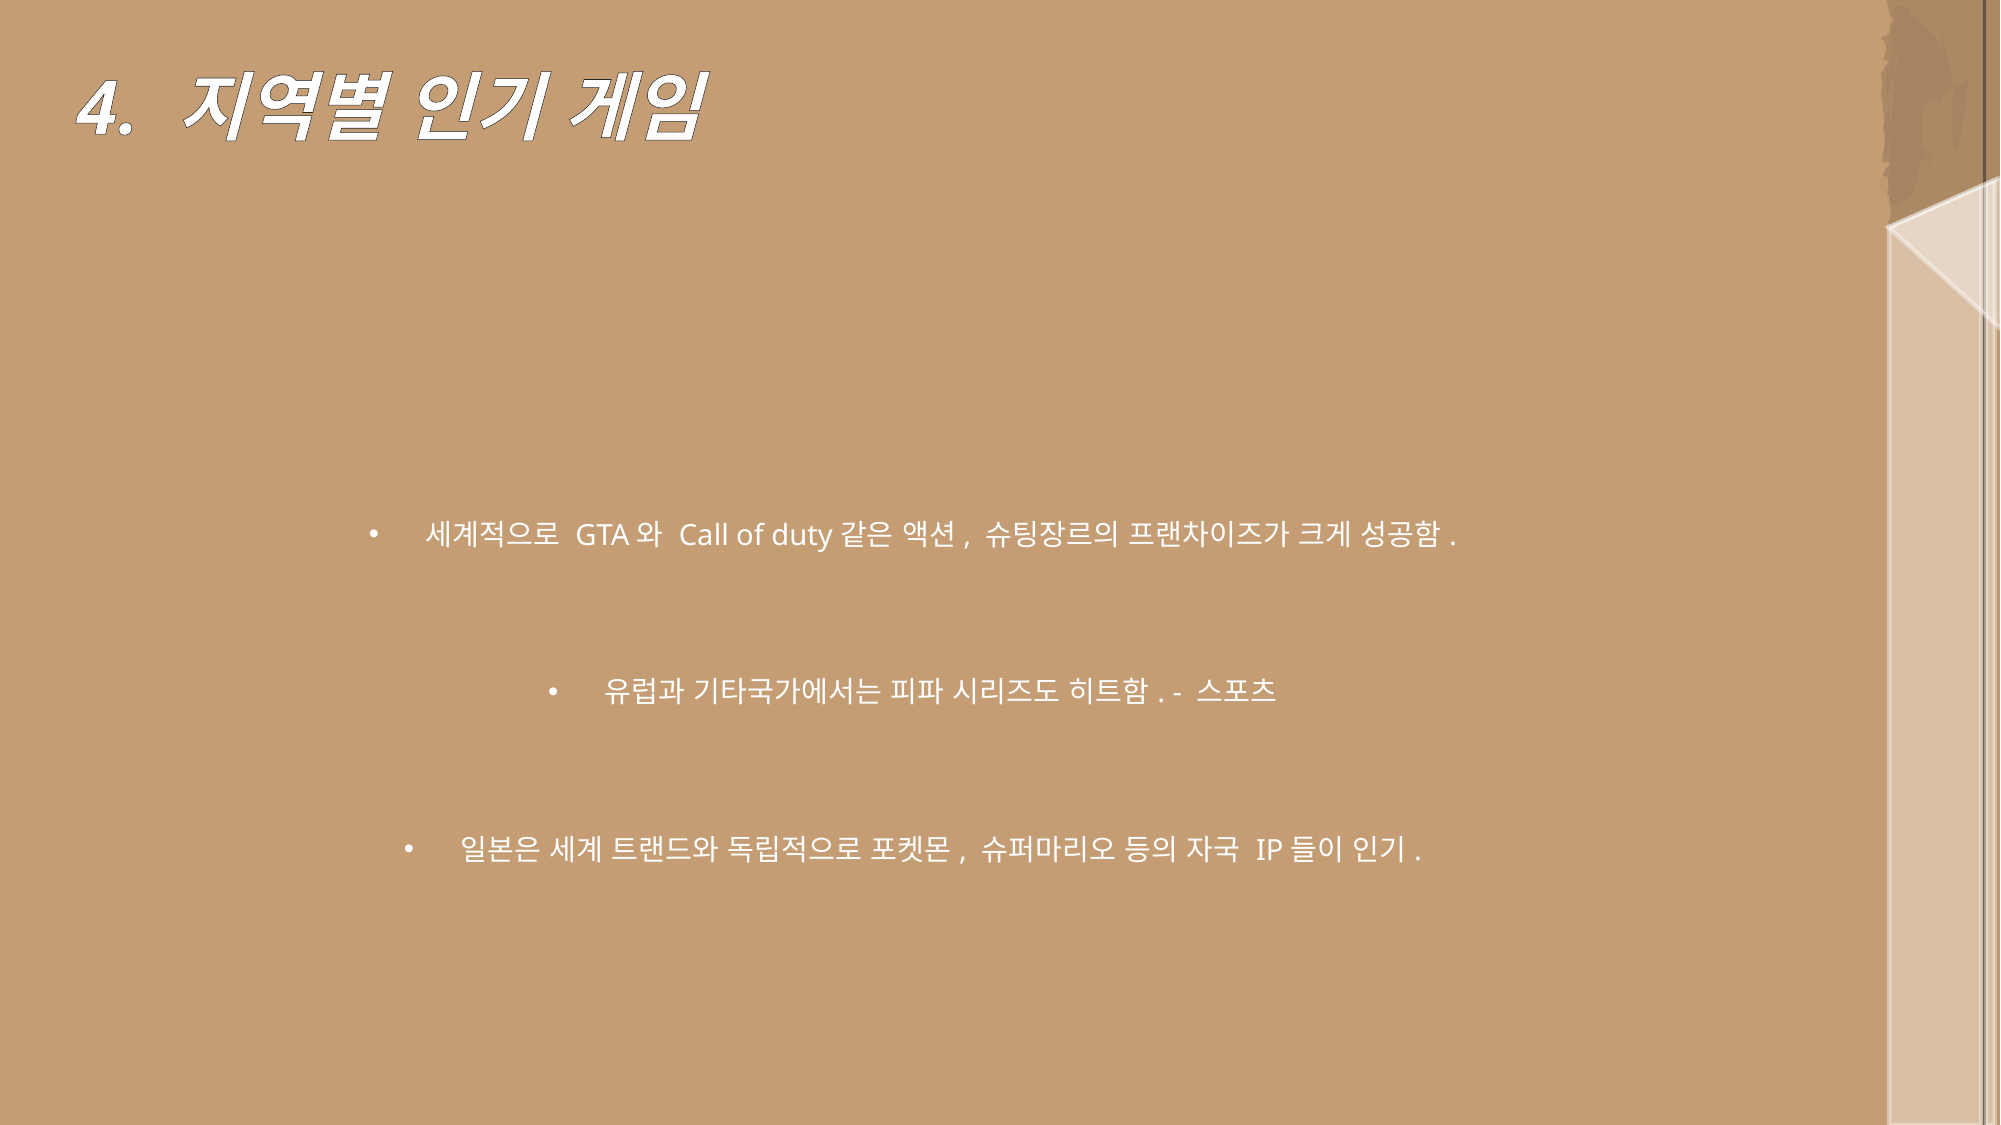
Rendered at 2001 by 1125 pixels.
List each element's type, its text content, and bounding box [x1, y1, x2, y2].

text_box 세계적으로 GTA와 Call of duty같은 액션, 슈팅장르의 프랜차이즈가 크게 성공함. 유럽과 기타국가에서는 피파 시리즈도 히트함. - 스포츠 일본은 세계 트랜드와 독립적으로 포켓몬, 슈퍼마리오 등의 자국 IP들이 인기. [18, 246, 1807, 1125]
text_box 4. 지역별 인기 게임 [61, 51, 1335, 157]
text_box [1879, 0, 2000, 1125]
